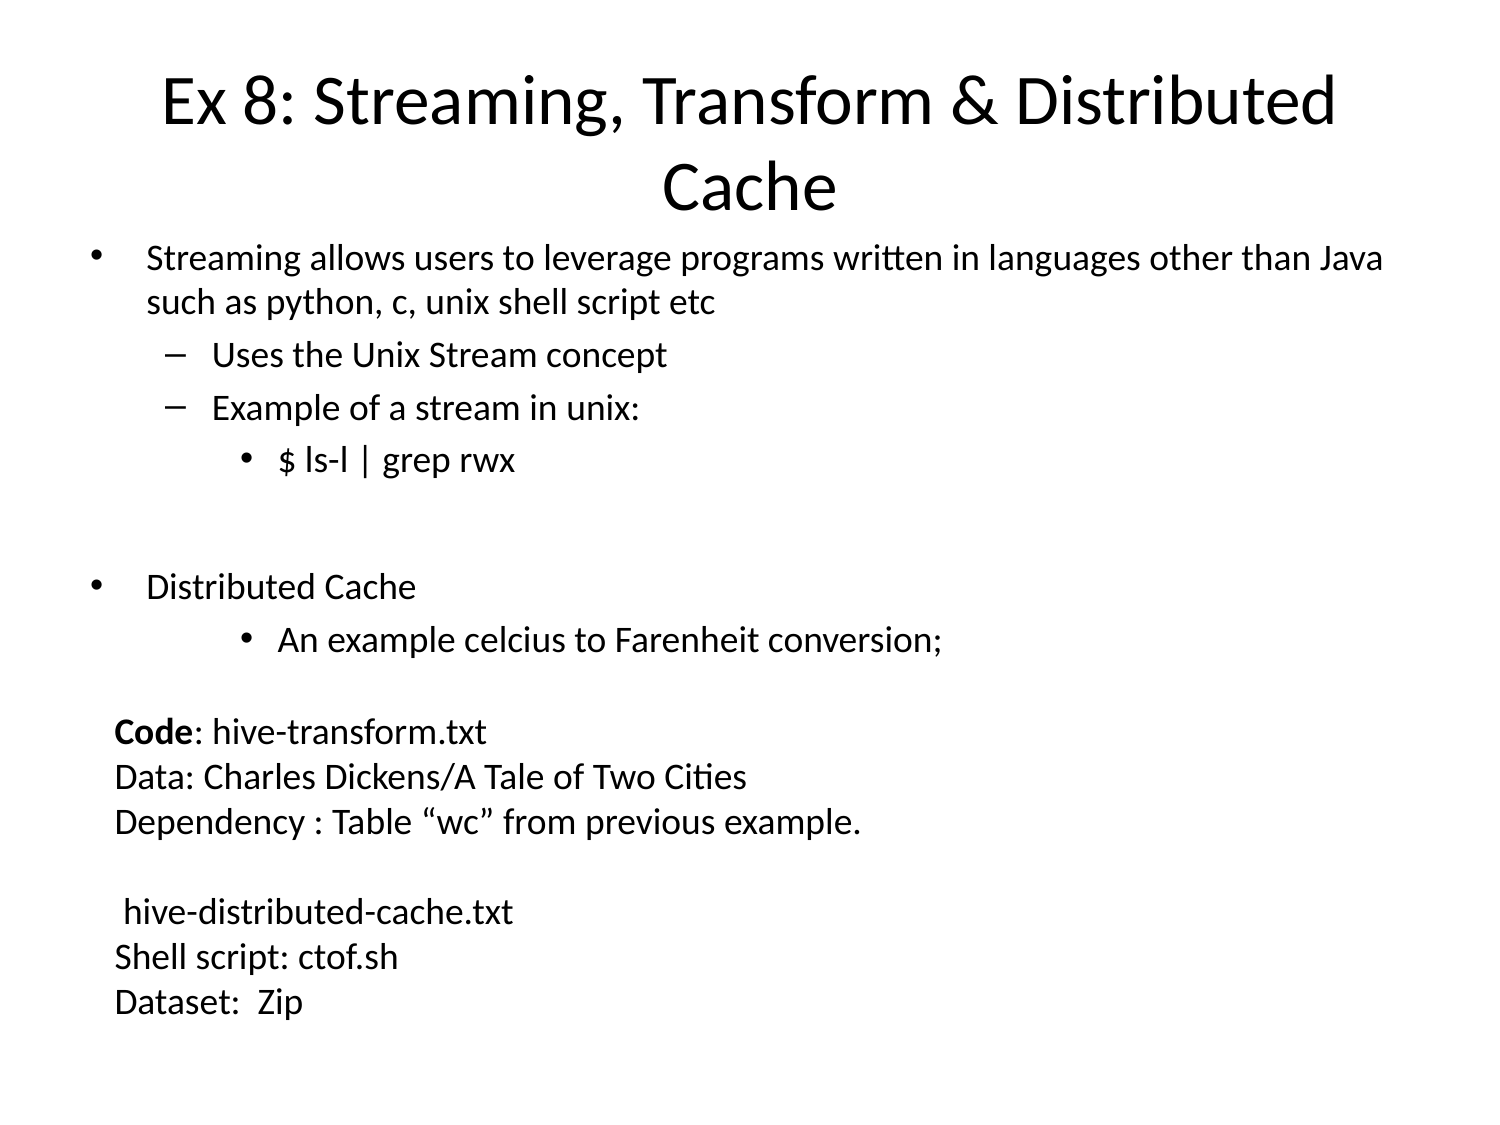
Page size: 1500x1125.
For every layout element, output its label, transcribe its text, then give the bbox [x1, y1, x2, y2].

list Streaming allows users to leverage programs written in languages other than Java such as python, c, unix shell script etc Uses the Unix Stream concept Example of a stream in unix: $ ls-l | grep rwx Distributed Cache An example celcius to Farenheit conversion; [75, 224, 1425, 688]
text_box Code: hive-transform.txt Data: Charles Dickens/A Tale of Two Cities Dependency : Table “wc” from previous example. hive-distributed-cache.txt Shell script: ctof.sh Dataset: Zip [99, 699, 1363, 1075]
title Ex 8: Streaming, Transform & Distributed Cache [75, 45, 1425, 224]
